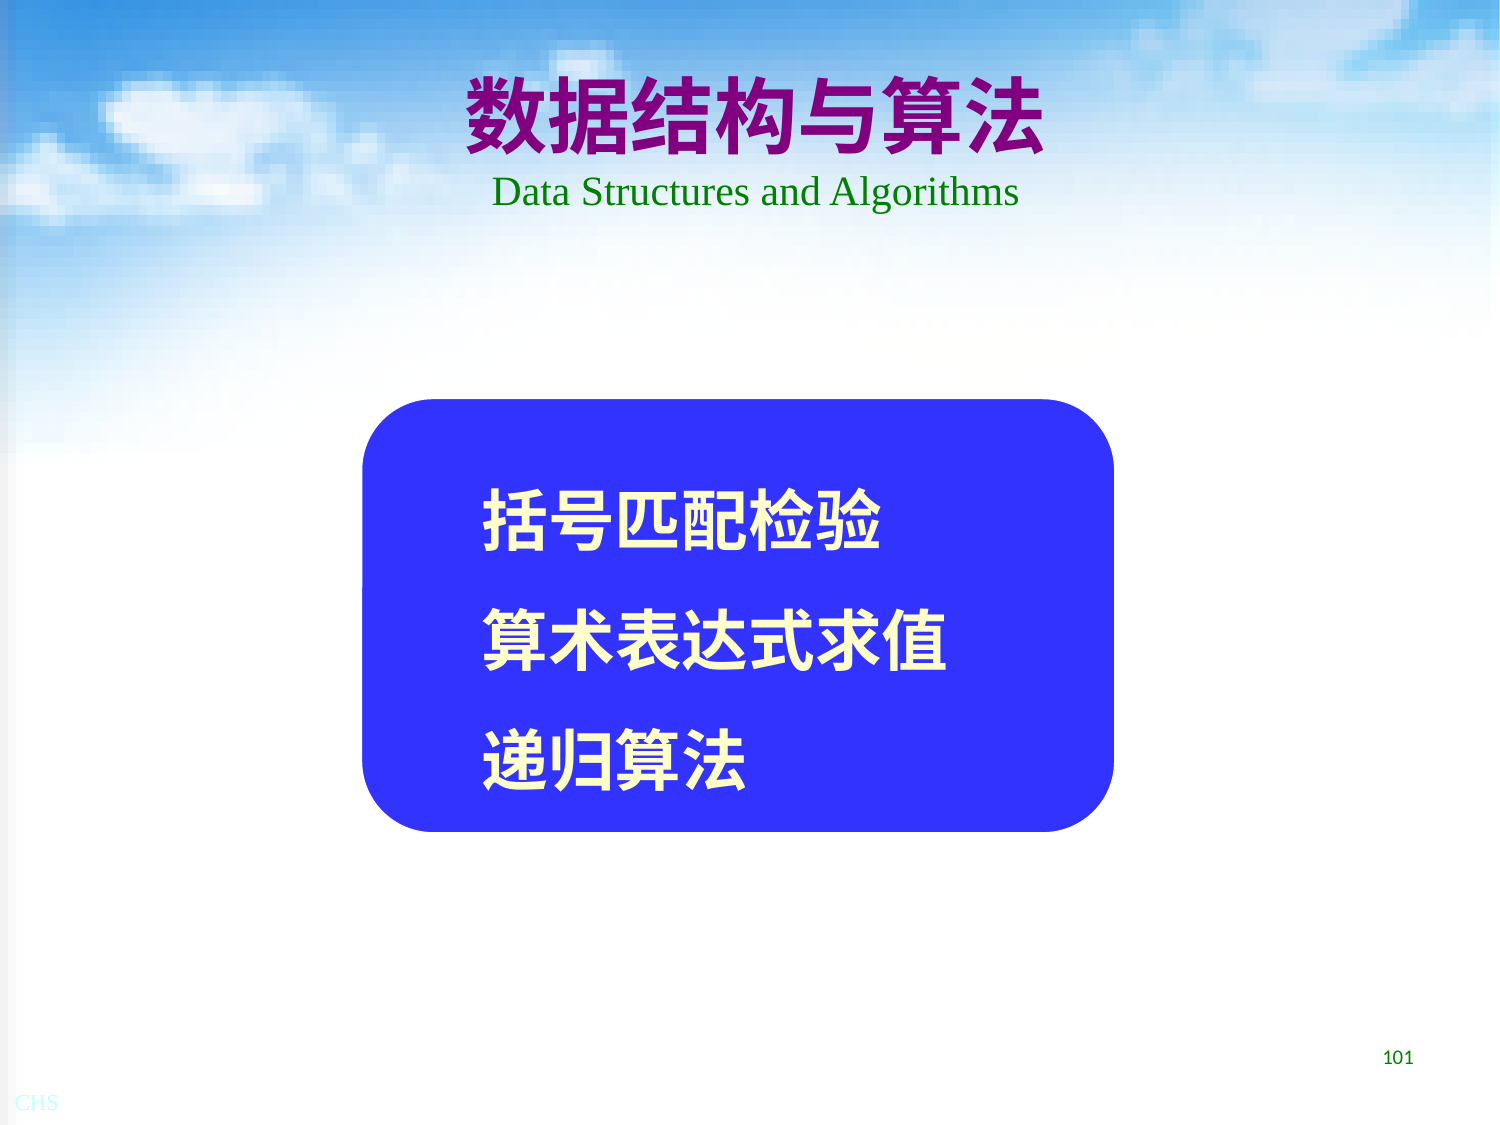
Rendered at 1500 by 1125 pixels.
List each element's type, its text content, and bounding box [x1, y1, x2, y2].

title 数据结构与算法 Data Structures and Algorithms [175, 44, 1337, 233]
picture [0, 0, 1500, 1125]
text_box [359, 396, 1117, 835]
slide_number 101 [1366, 1041, 1430, 1071]
